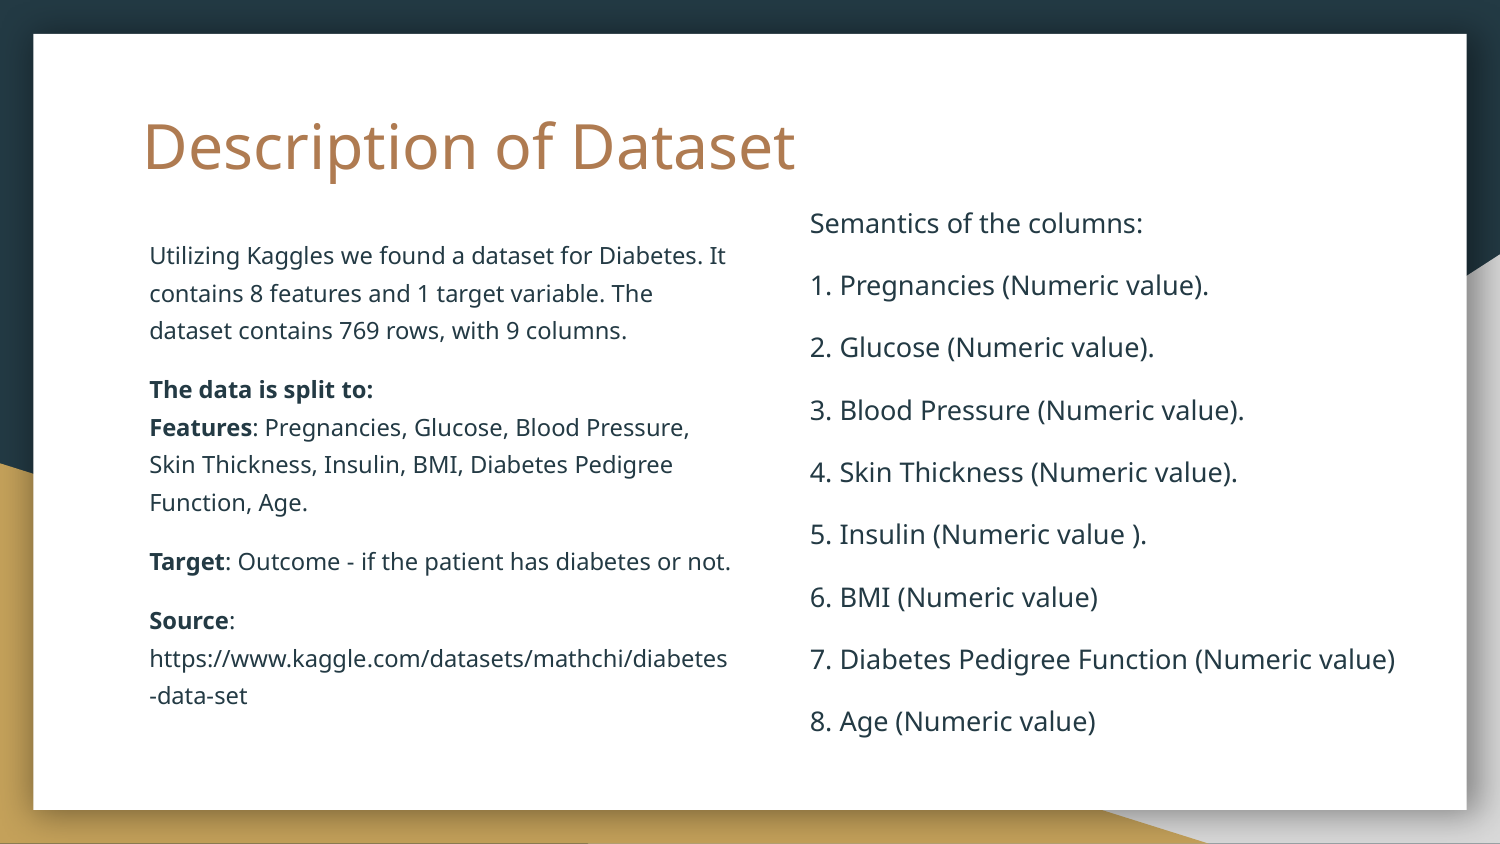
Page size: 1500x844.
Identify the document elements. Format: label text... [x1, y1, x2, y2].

title Description of Dataset [127, 87, 1359, 245]
text_box Semantics of the columns: 1. Pregnancies (Numeric value). 2. Glucose (Numeric value). 3. Blood Pressure (Numeric value). 4. Skin Thickness (Numeric value). 5. Insulin (Numeric value ). 6. BMI (Numeric value) 7. Diabetes Pedigree Function (Numeric value) 8. Age (Numeric value) [794, 186, 1435, 753]
list Utilizing Kaggles we found a dataset for Diabetes. It contains 8 features and 1 target variable. The dataset contains 769 rows, with 9 columns. The data is split to: Features: Pregnancies, Glucose, Blood Pressure, Skin Thickness, Insulin, BMI, Diabetes Pedigree Function, Age. Target: Outcome - if the patient has diabetes or not. Source: https://www.kaggle.com/datasets/mathchi/diabetes-data-set [134, 219, 750, 762]
